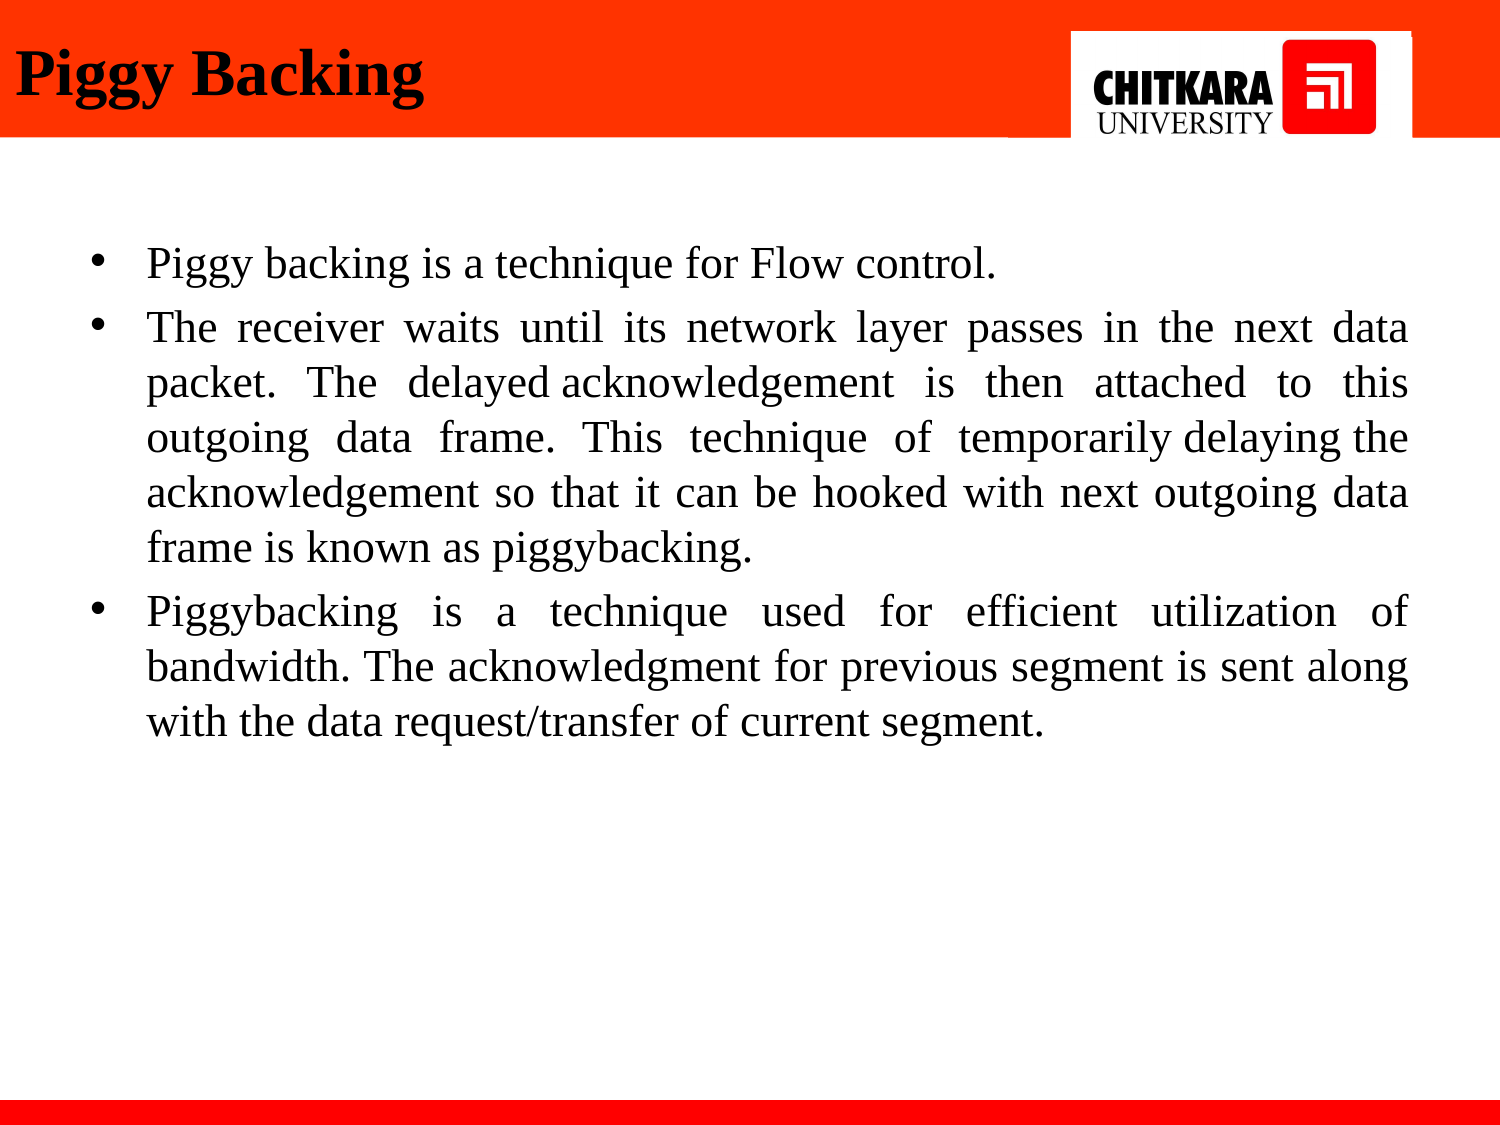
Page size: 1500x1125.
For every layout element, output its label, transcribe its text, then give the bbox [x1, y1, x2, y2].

list Piggy backing is a technique for Flow control. The receiver waits until its network layer passes in the next data packet. The delayed acknowledgement is then attached to this outgoing data frame. This technique of temporarily delaying the acknowledgement so that it can be hooked with next outgoing data frame is known as piggybacking. Piggybacking is a technique used for efficient utilization of bandwidth. The acknowledgment for previous segment is sent along with the data request/transfer of current segment. [75, 224, 1425, 968]
title Piggy Backing [0, 0, 1063, 138]
picture [1074, 37, 1391, 138]
